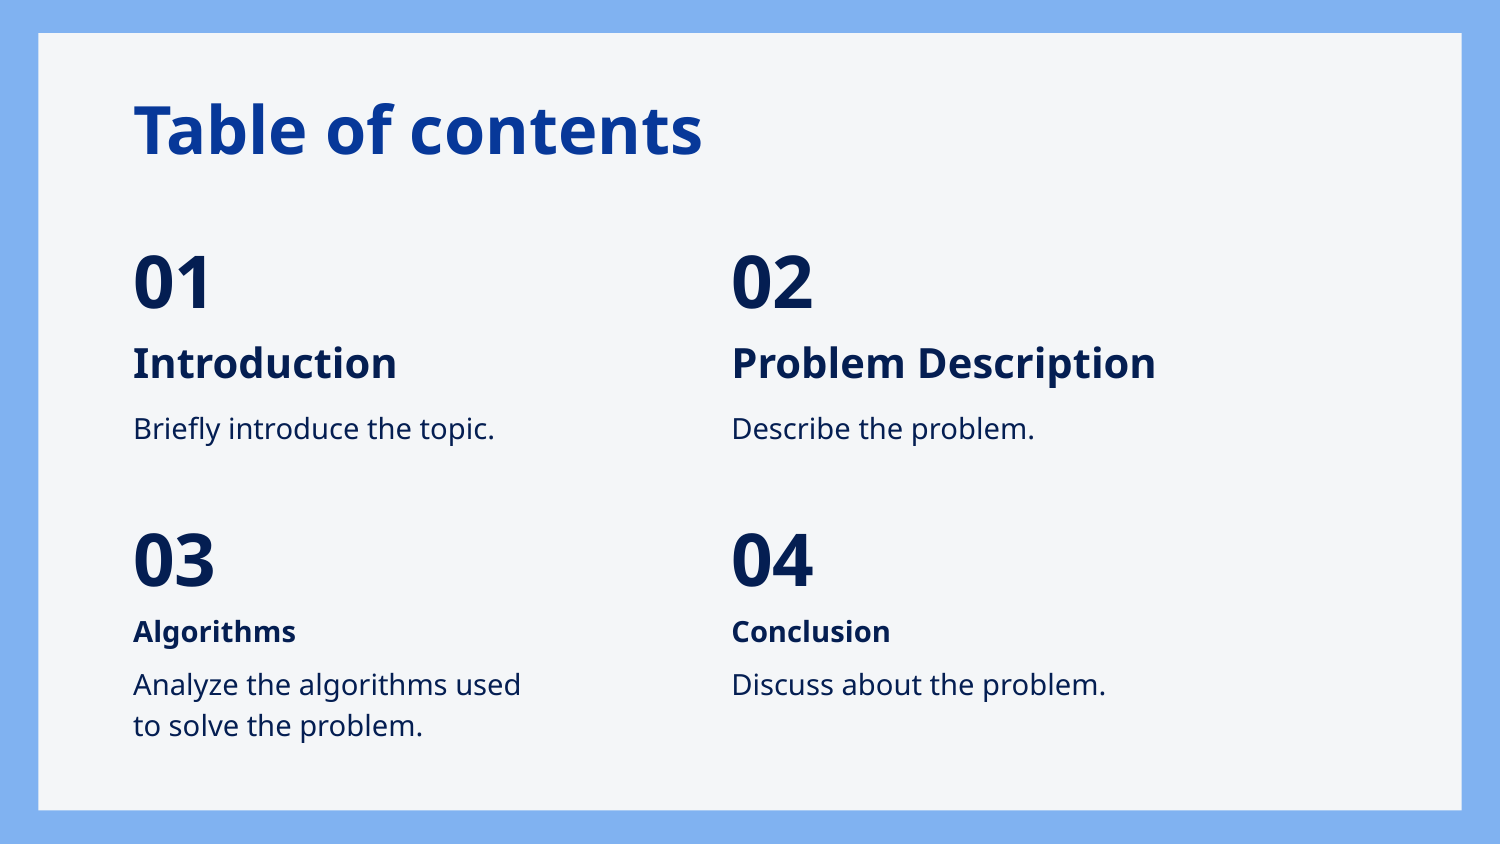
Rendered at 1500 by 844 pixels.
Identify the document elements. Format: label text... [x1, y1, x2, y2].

title 04 [716, 498, 890, 592]
title 02 [716, 220, 890, 314]
title 03 [118, 498, 292, 592]
subtitle Briefly introduce the topic. [118, 390, 555, 490]
subtitle Algorithms [118, 592, 649, 659]
subtitle Conclusion [716, 592, 1247, 659]
subtitle Analyze the algorithms used to solve the problem. [118, 659, 555, 746]
title Table of contents [118, 72, 1382, 167]
subtitle Problem Description [716, 314, 1247, 381]
title 01 [118, 220, 292, 326]
subtitle Describe the problem. [716, 390, 1153, 490]
subtitle Discuss about the problem. [716, 659, 1153, 746]
subtitle Introduction [118, 314, 649, 381]
